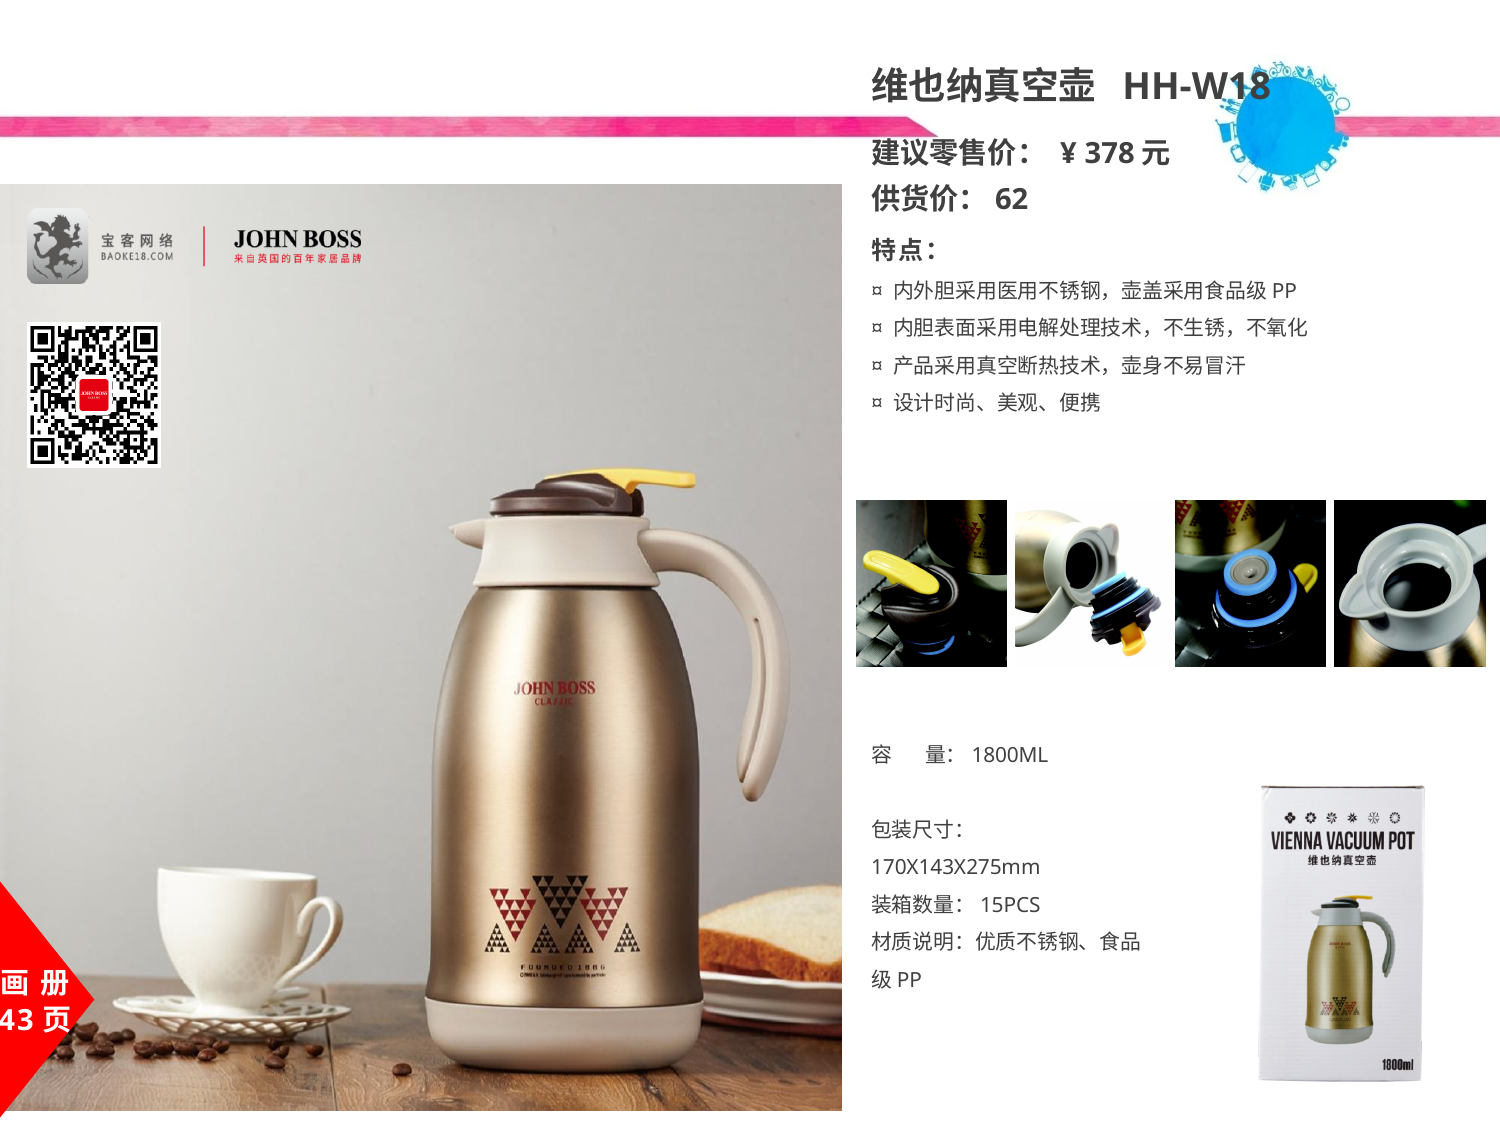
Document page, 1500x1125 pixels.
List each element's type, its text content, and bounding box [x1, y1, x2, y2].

picture [0, 0, 1500, 1125]
text_box 维也纳真空壶 HH-W18 [856, 54, 1415, 115]
text_box 容 量：1800ML 包装尺寸：170X143X275mm 装箱数量：15PCS 材质说明：优质不锈钢、食品级PP [856, 721, 1158, 999]
text_box 建议零售价： ¥ 378元 供货价：62 [856, 116, 1282, 223]
text_box 特点： ¤ 内外胆采用医用不锈钢，壶盖采用食品级PP ¤ 内胆表面采用电解处理技术，不生锈，不氧化 ¤ 产品采用真空断热技术，壶身不易冒汗 ¤ 设计时尚、美观、便携 [856, 219, 1468, 423]
